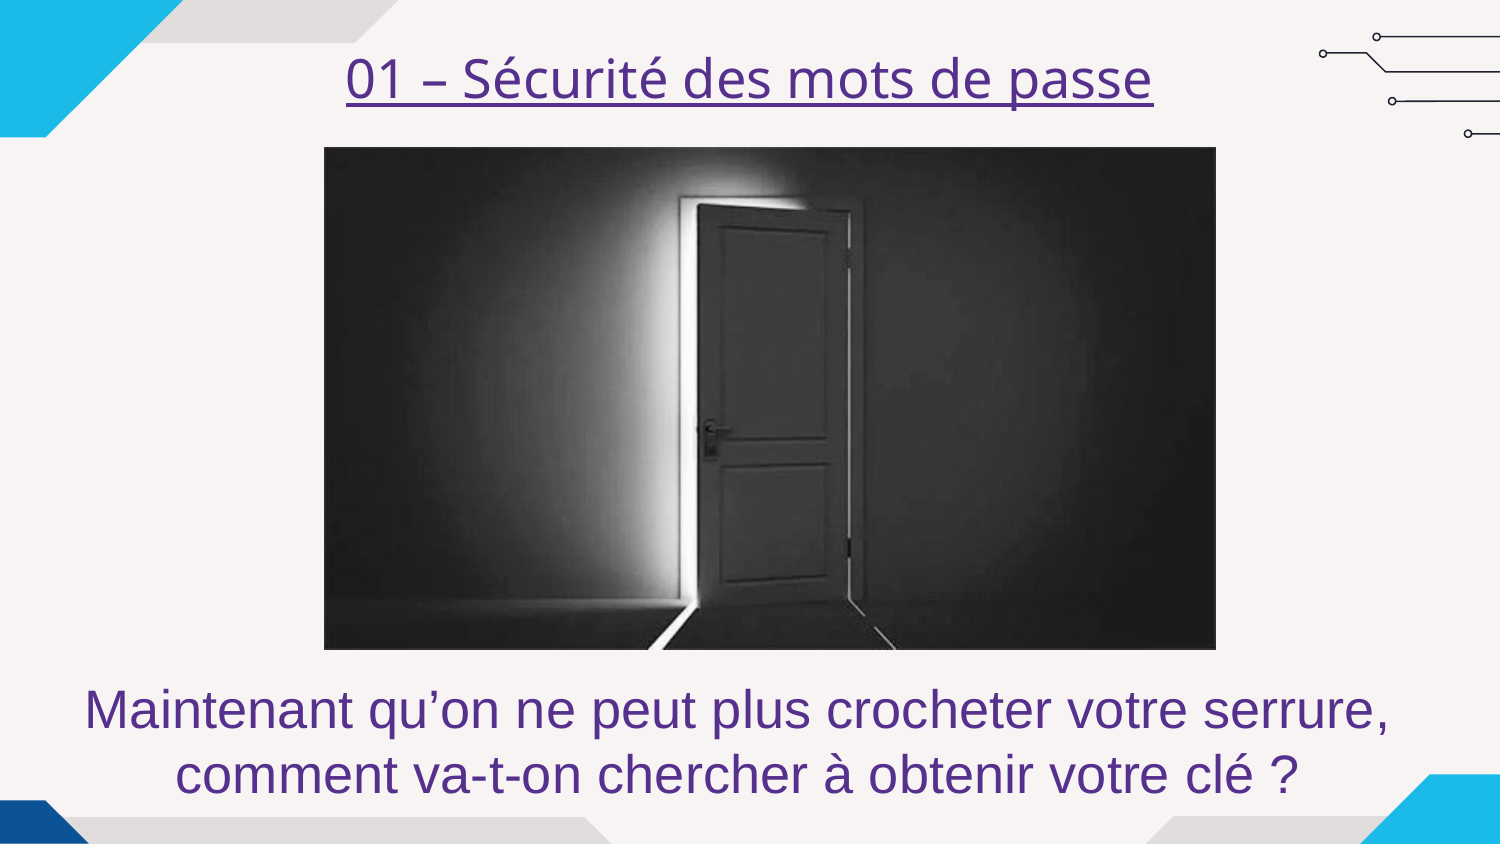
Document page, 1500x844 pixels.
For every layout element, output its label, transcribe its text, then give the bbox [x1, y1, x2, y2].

text_box Maintenant qu’on ne peut plus crocheter votre serrure, comment va-t-on chercher à obtenir votre clé ? [29, 666, 1447, 844]
picture [324, 147, 1216, 650]
text_box 01 – Sécurité des mots de passe [118, 29, 1382, 124]
